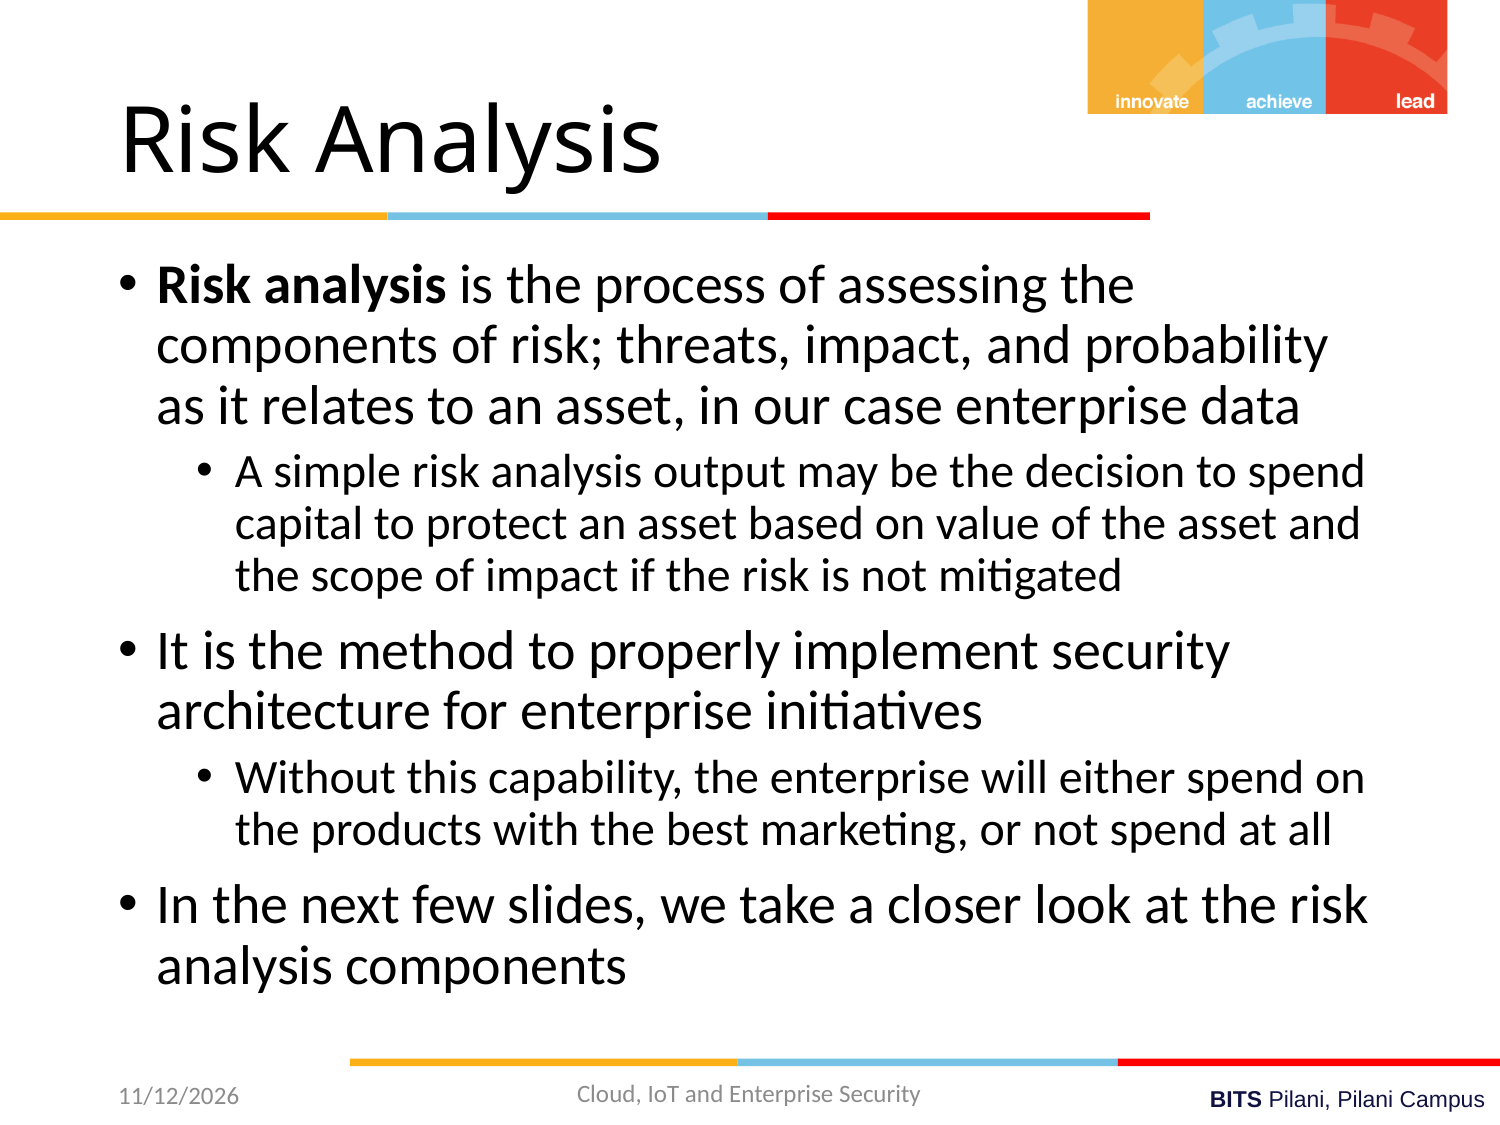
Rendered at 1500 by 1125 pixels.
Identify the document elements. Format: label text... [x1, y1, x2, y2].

title Risk Analysis [103, 72, 1397, 213]
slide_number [103, 1064, 441, 1124]
list Risk analysis is the process of assessing the components of risk; threats, impact, and probability as it relates to an asset, in our case enterprise data A simple risk analysis output may be the decision to spend capital to protect an asset based on value of the asset and the scope of impact if the risk is not mitigated It is the method to properly implement security architecture for enterprise initiatives Without this capability, the enterprise will either spend on the products with the best marketing, or not spend at all In the next few slides, we take a closer look at the risk analysis components [103, 247, 1397, 1014]
footer Cloud, IoT and Enterprise Security [496, 1062, 1003, 1123]
picture [1087, 0, 1448, 114]
